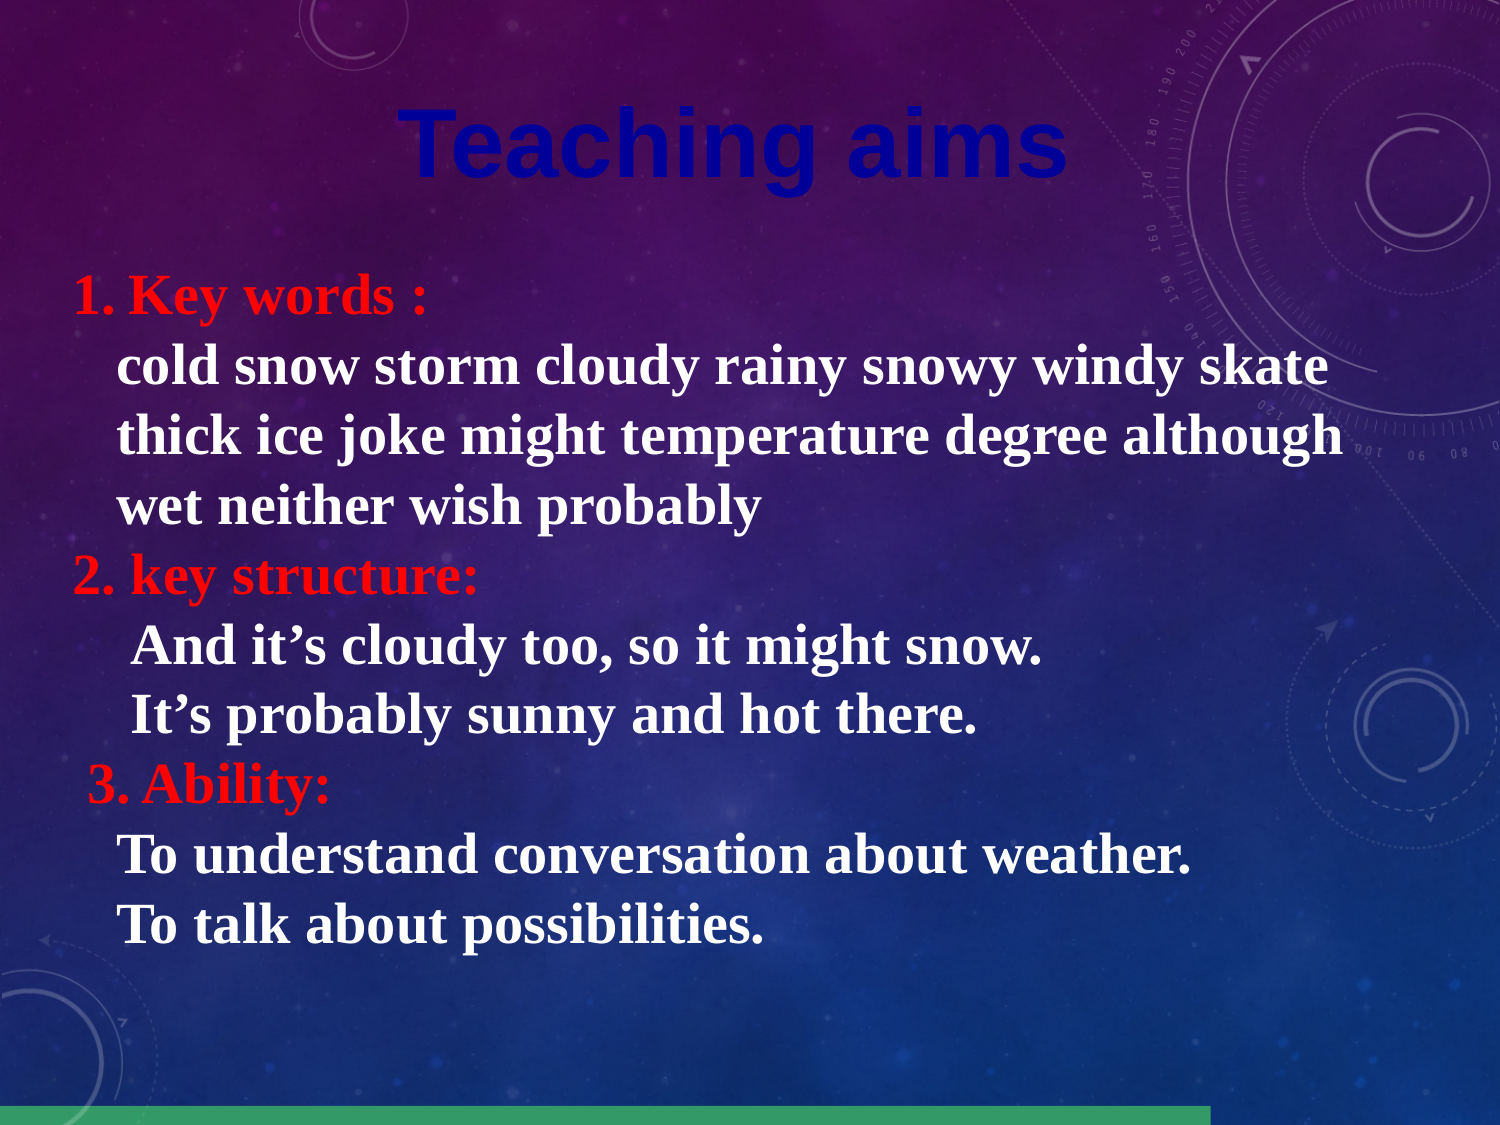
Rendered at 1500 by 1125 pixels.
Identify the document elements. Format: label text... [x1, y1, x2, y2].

picture [0, 0, 1500, 1125]
text_box Teaching aims [378, 70, 1091, 208]
text_box Key words : cold snow storm cloudy rainy snowy windy skate thick ice joke might temperature degree although wet neither wish probably 2. key structure: And it’s cloudy too, so it might snow. It’s probably sunny and hot there. 3. Ability: To understand conversation about weather. To talk about possibilities. [53, 246, 1500, 1036]
